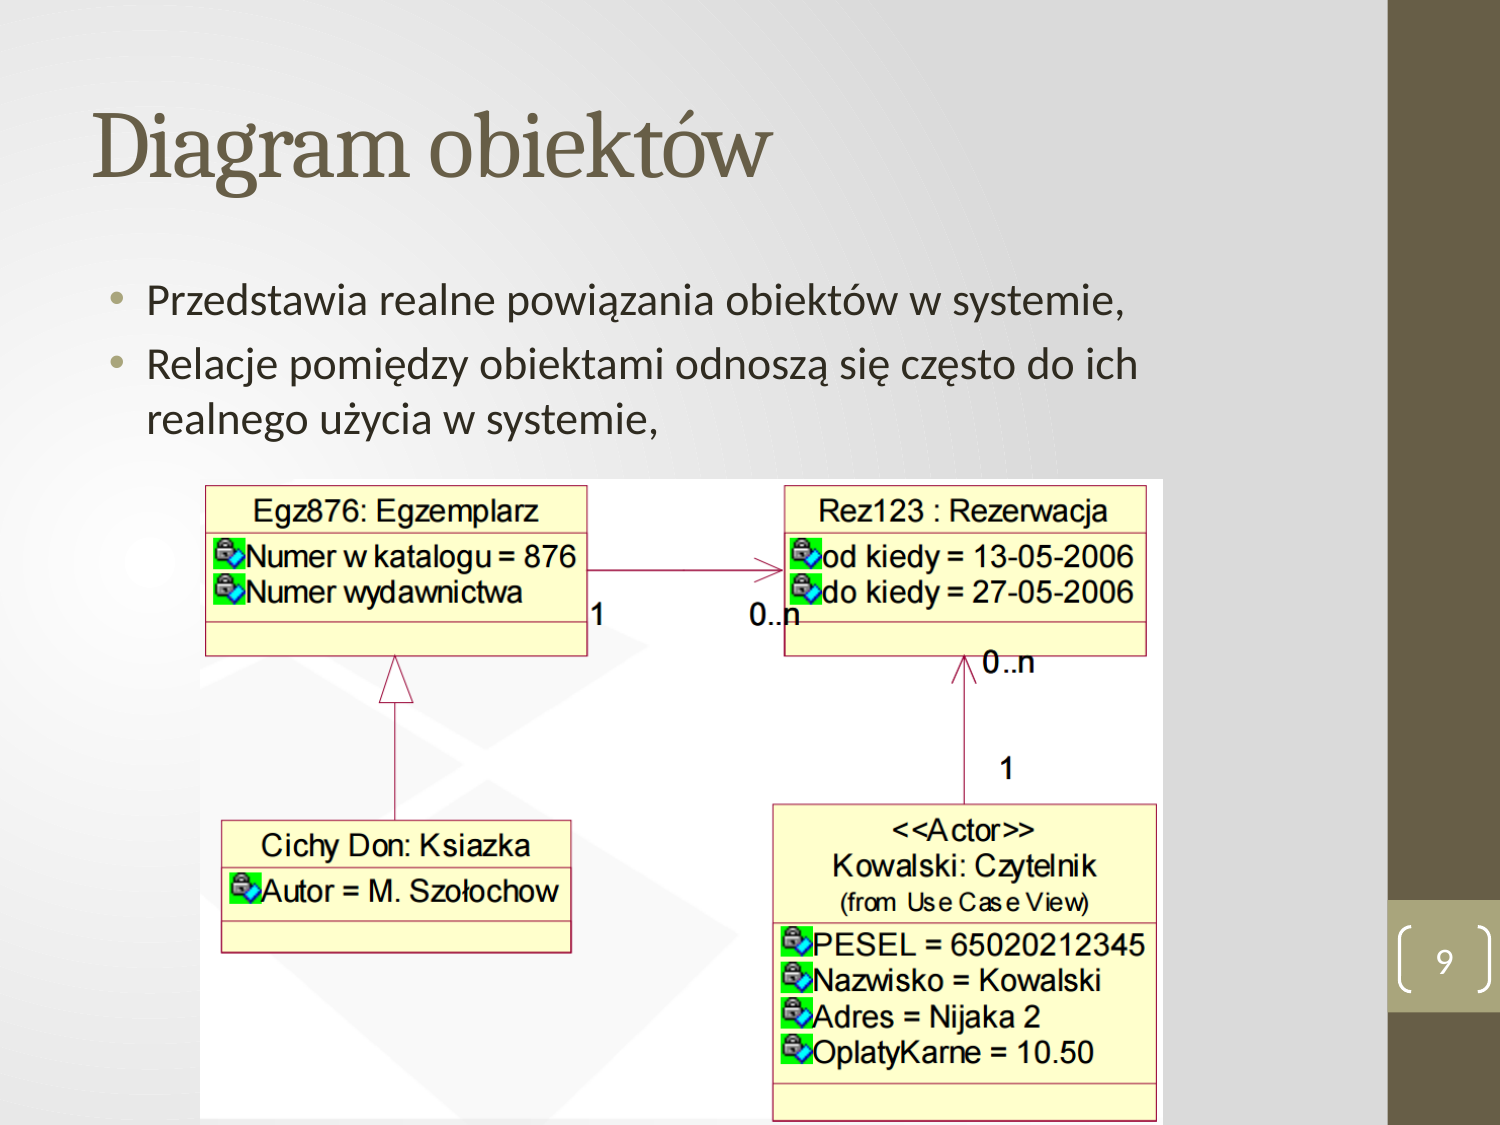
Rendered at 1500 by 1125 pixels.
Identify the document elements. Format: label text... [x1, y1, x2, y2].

picture [199, 479, 1164, 1125]
slide_number 9 [1397, 925, 1492, 994]
title Diagram obiektów [75, 45, 1325, 233]
list Przedstawia realne powiązania obiektów w systemie, Relacje pomiędzy obiektami odnoszą się często do ich realnego użycia w systemie, [75, 262, 1325, 1050]
